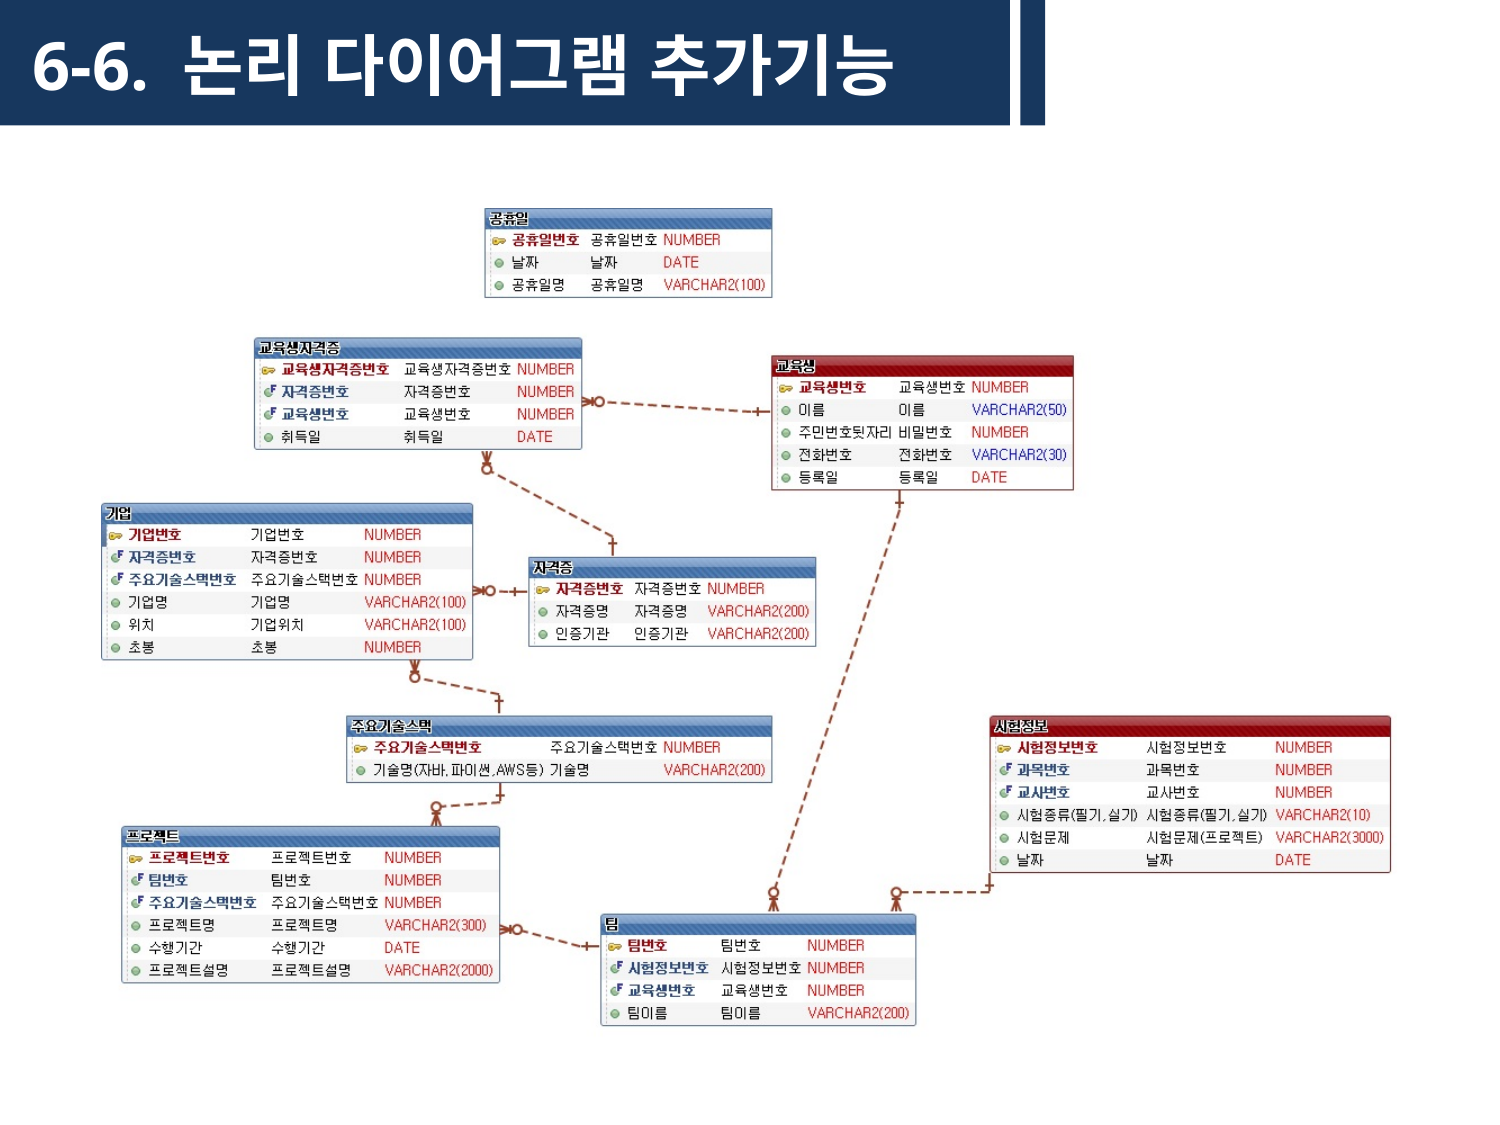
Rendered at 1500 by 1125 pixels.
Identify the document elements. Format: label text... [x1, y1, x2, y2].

picture [100, 207, 1399, 1051]
text_box [1018, 0, 1047, 128]
text_box 6-6. 논리 다이어그램 추가기능 [17, 16, 1018, 111]
text_box [0, 0, 1012, 127]
